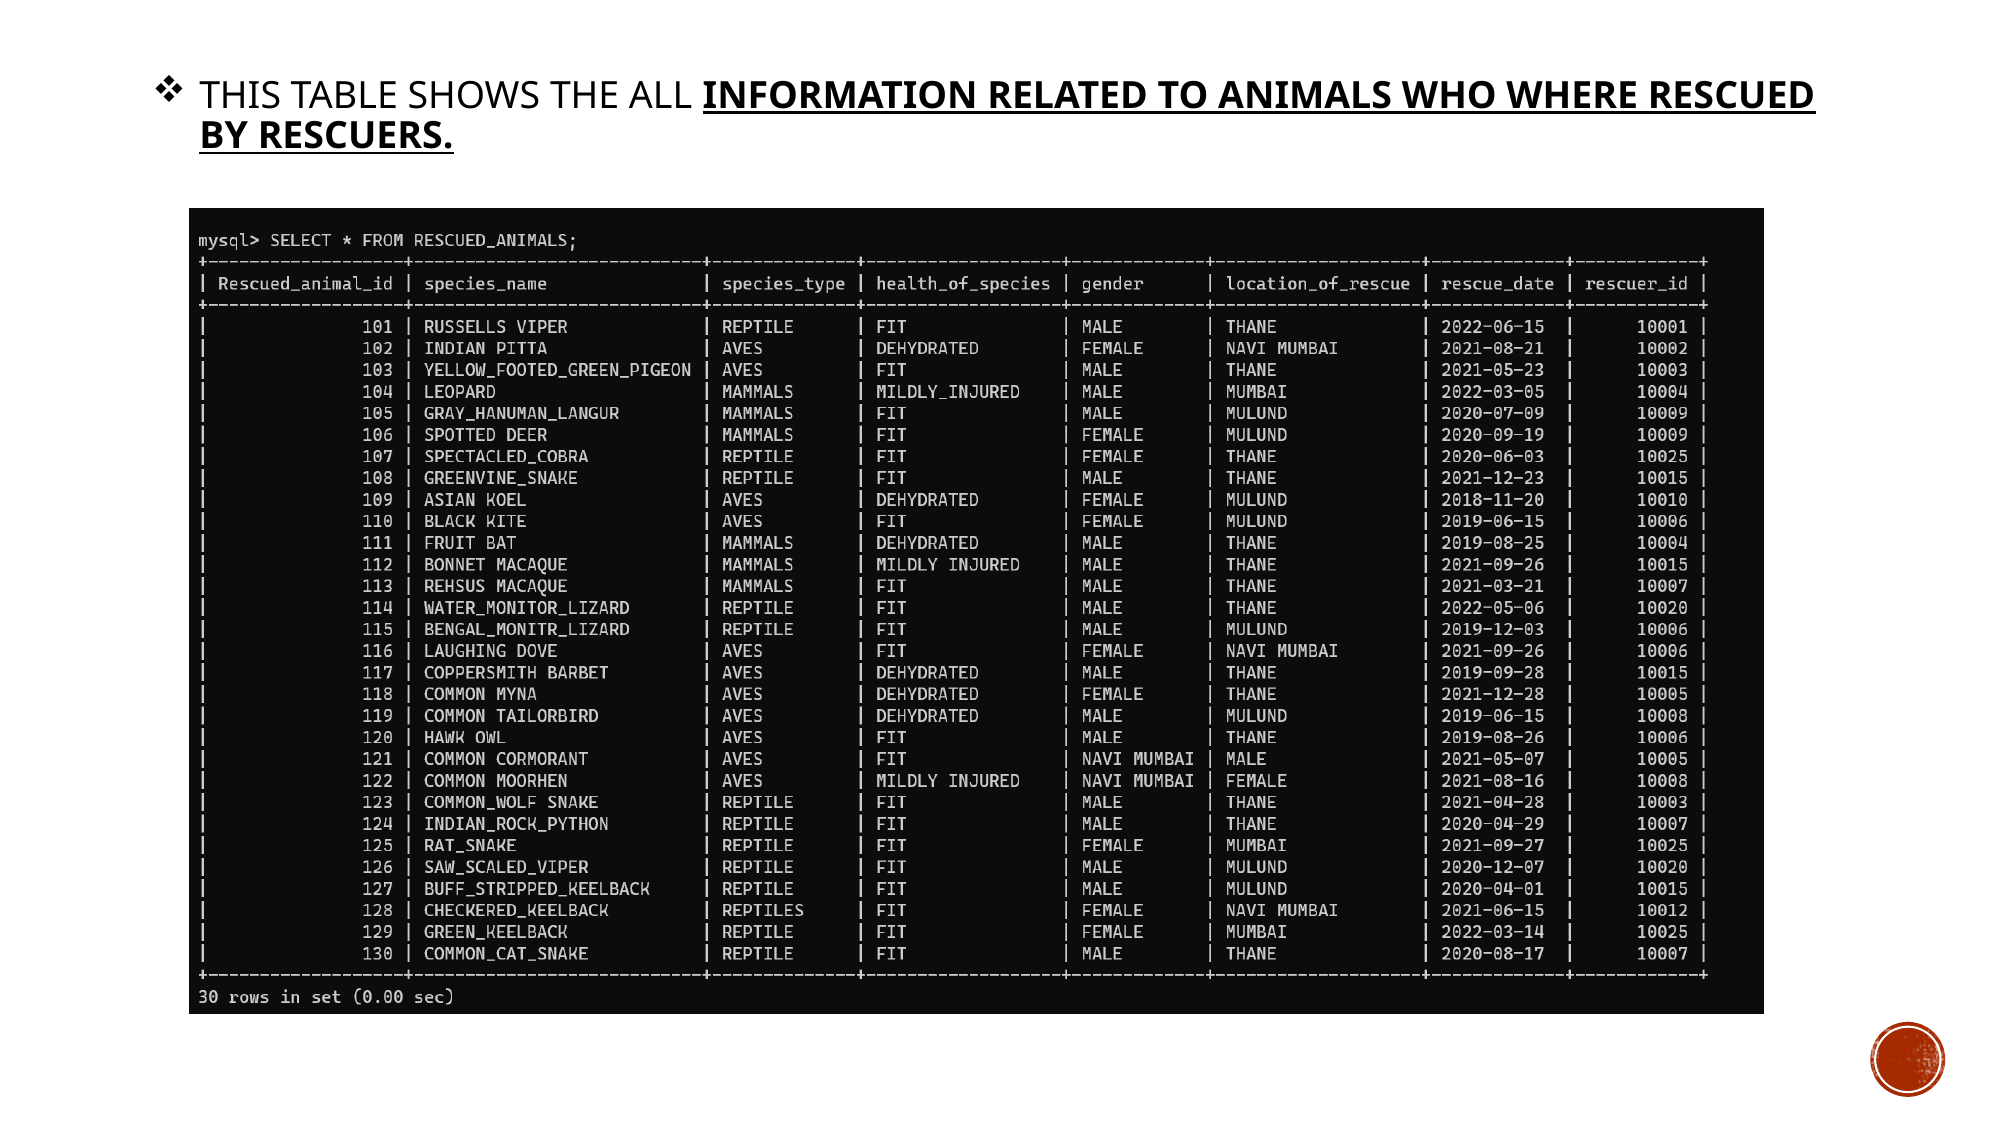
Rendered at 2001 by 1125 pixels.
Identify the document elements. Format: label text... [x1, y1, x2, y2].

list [193, 212, 1760, 1010]
title THIS TABLE SHOWS THE ALL INFORMATION RELATED TO ANIMALS WHO WHERE RESCUED BY RESCUERS. [137, 59, 1863, 173]
